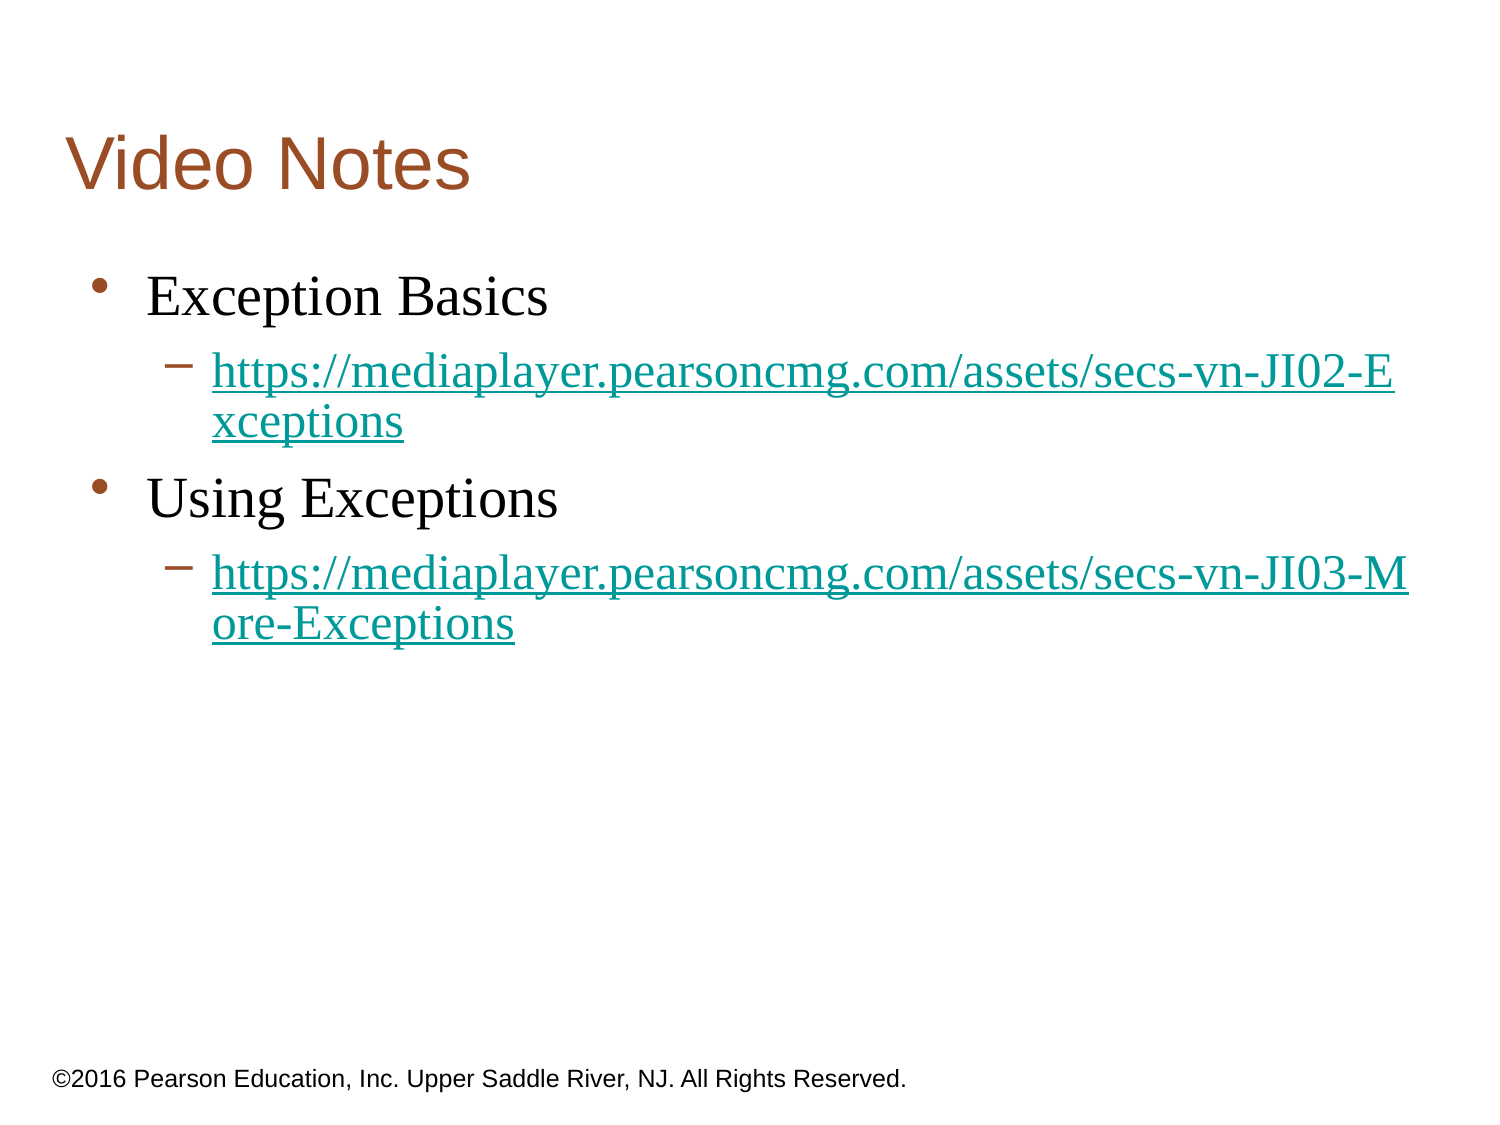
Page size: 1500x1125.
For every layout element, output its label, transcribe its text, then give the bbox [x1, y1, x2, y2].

list Exception Basics https://mediaplayer.pearsoncmg.com/assets/secs-vn-JI02-Exceptions Using Exceptions https://mediaplayer.pearsoncmg.com/assets/secs-vn-JI03-More-Exceptions [75, 249, 1411, 950]
title Video Notes [50, 49, 1463, 213]
